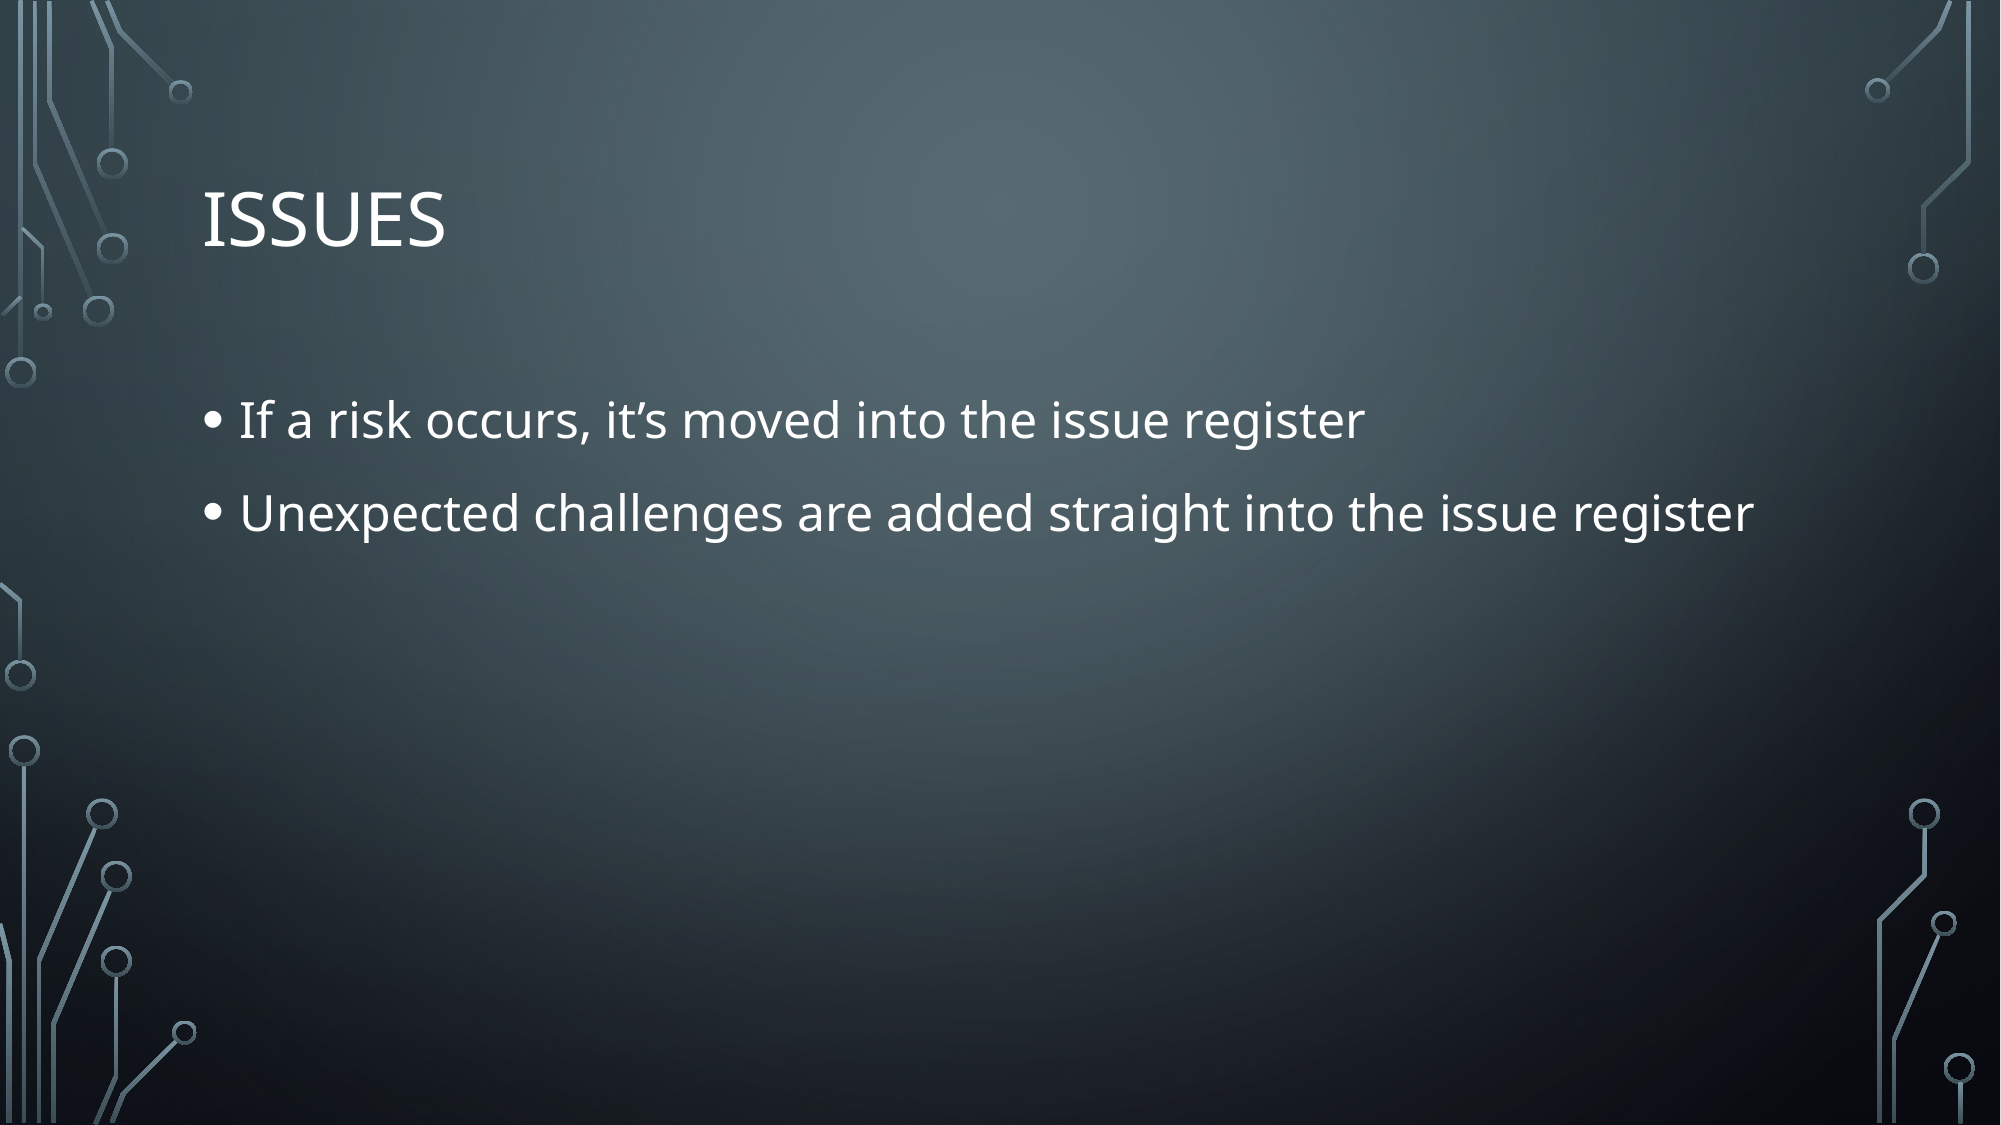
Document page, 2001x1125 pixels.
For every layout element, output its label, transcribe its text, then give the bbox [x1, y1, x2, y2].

list If a risk occurs, it’s moved into the issue register Unexpected challenges are added straight into the issue register [187, 369, 1813, 950]
title Issues [187, 101, 1813, 344]
